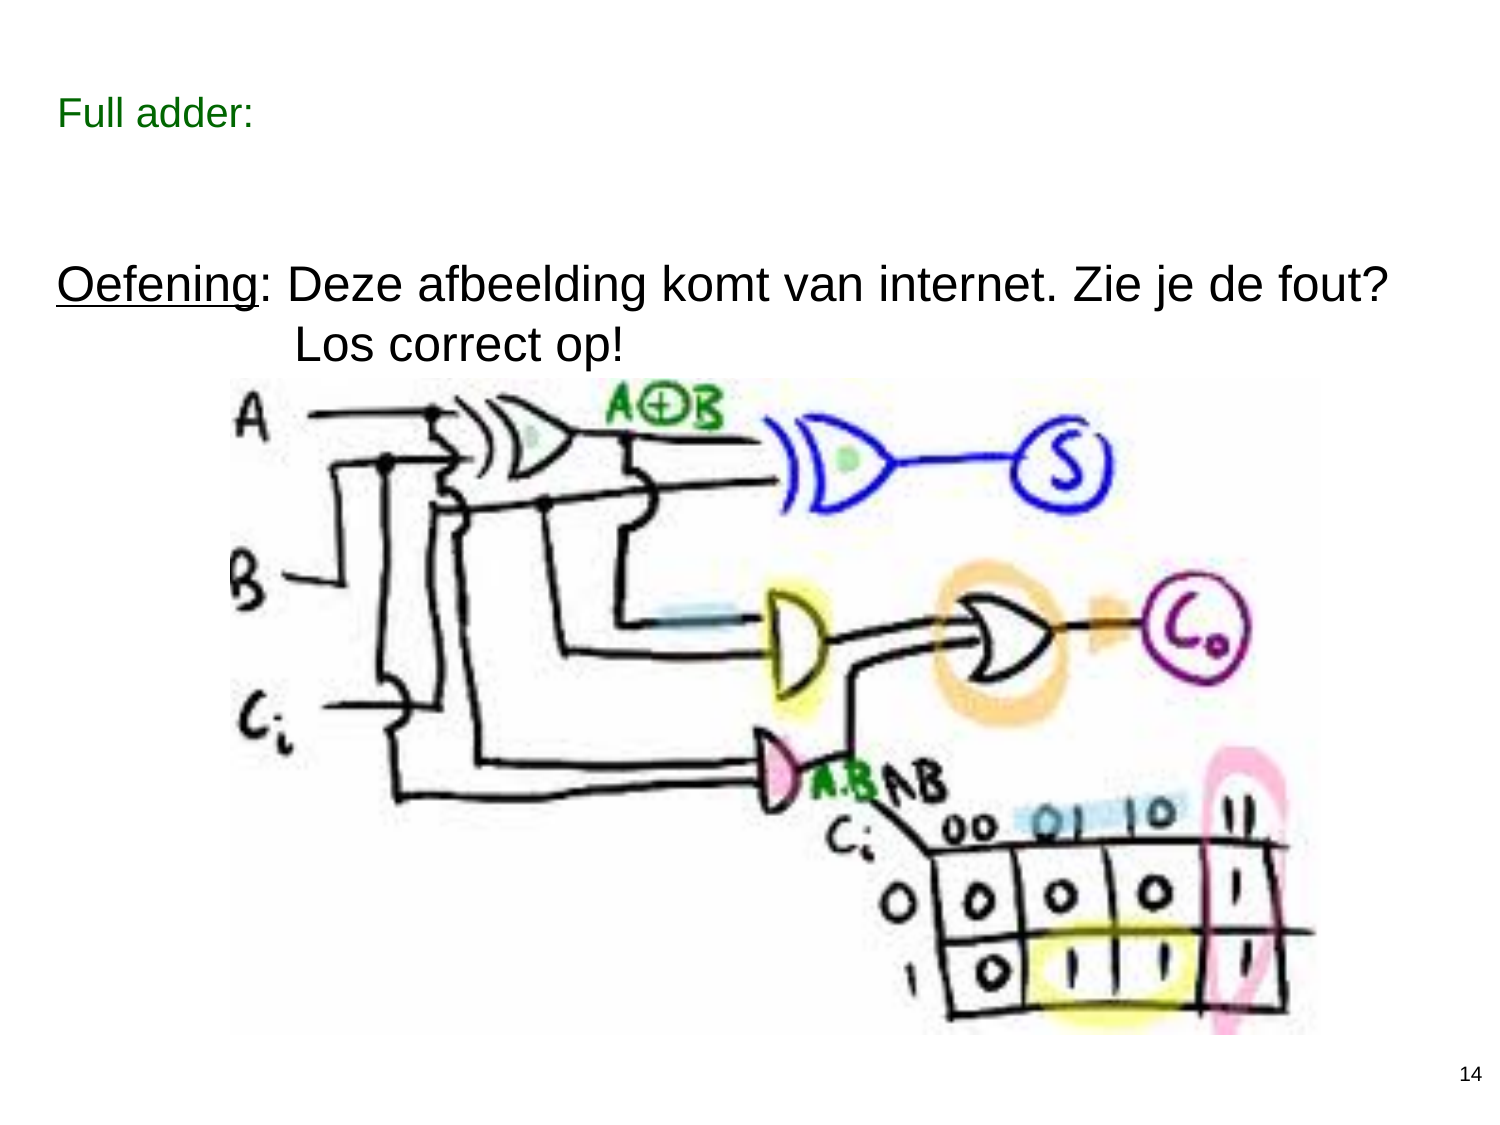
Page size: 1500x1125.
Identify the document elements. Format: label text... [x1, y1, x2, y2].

slide_number 14 [1131, 1053, 1483, 1094]
title Full adder: [41, 68, 1365, 162]
picture [229, 378, 1321, 1036]
list Oefening: Deze afbeelding komt van internet. Zie je de fout? Los correct op! [40, 184, 1471, 991]
